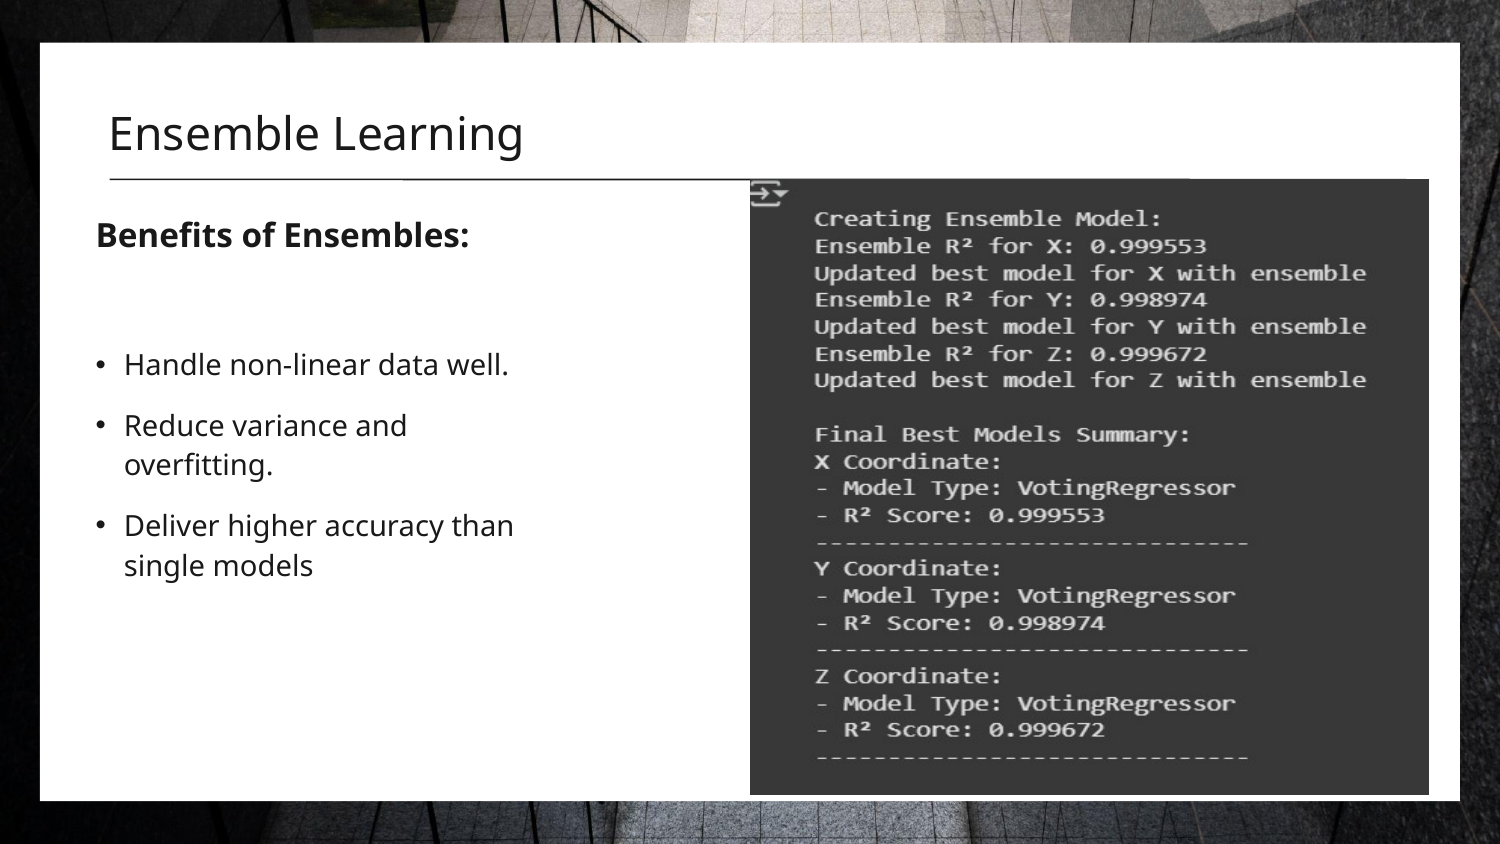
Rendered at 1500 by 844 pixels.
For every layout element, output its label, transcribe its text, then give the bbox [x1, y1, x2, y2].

title Ensemble Learning [93, 85, 1407, 180]
subtitle Benefits of Ensembles: Handle non-linear data well. Reduce variance and overfitting. Deliver higher accuracy than single models [43, 196, 542, 704]
picture [0, 0, 1500, 844]
